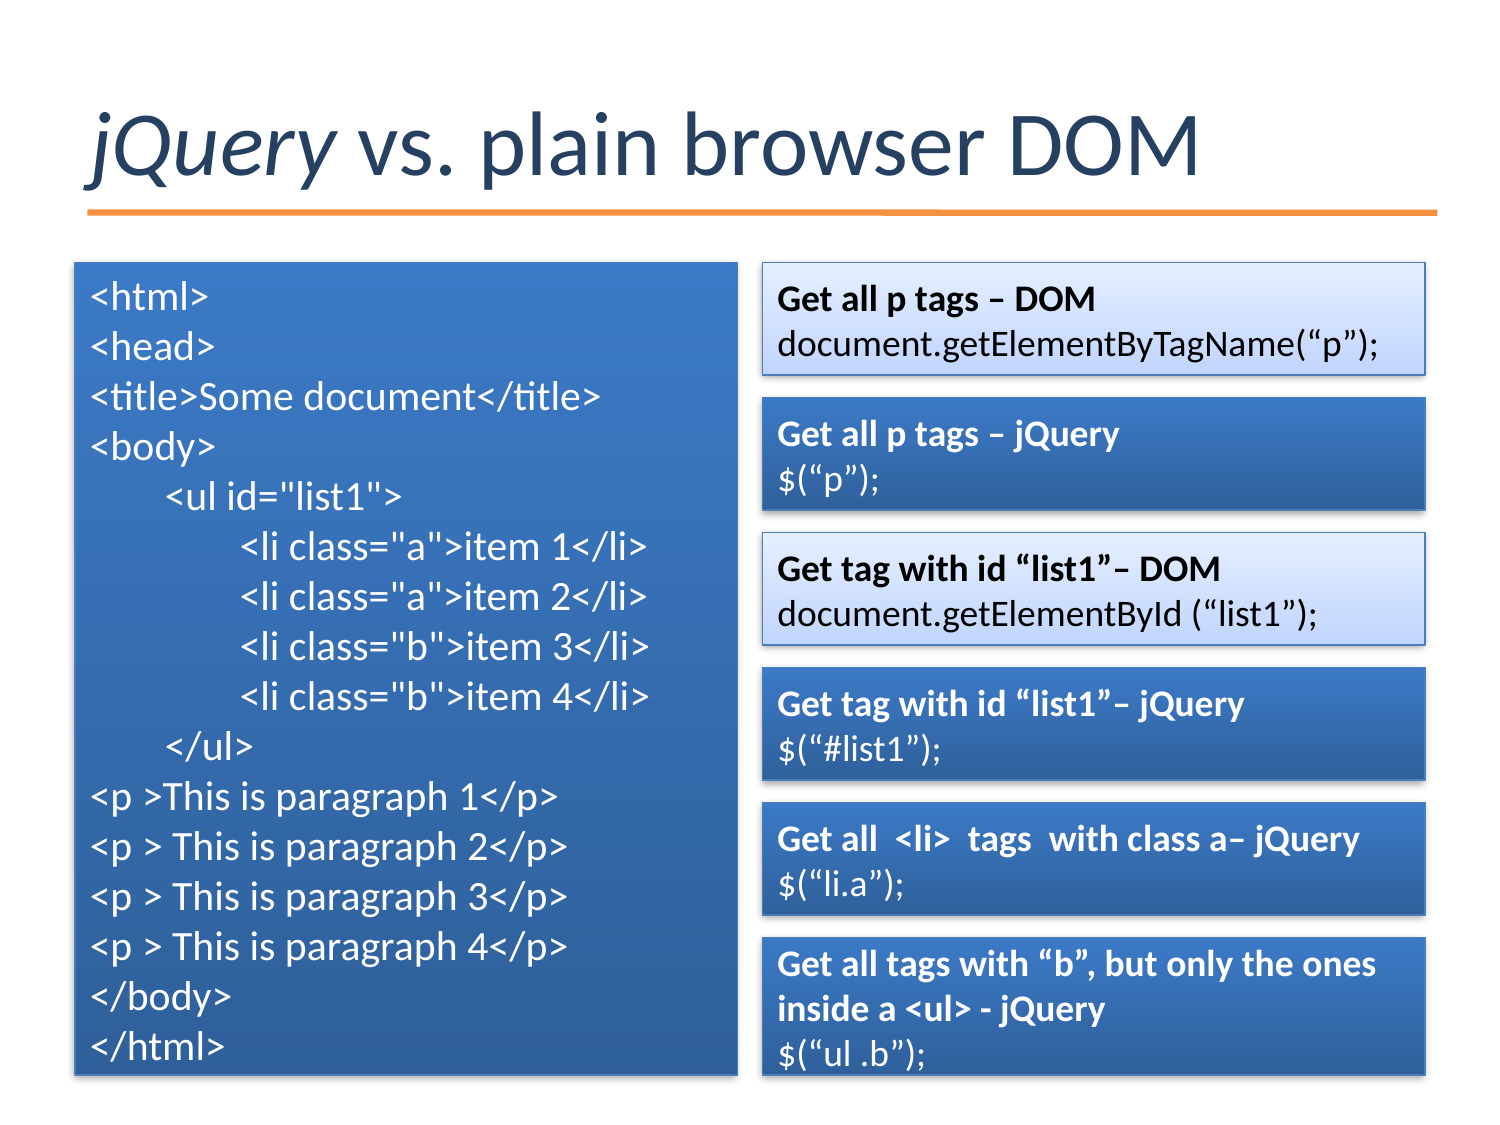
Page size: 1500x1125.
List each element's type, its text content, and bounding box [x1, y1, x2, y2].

text_box <html> <head> <title>Some document</title> <body> <ul id="list1"> <li class="a">item 1</li> <li class="a">item 2</li> <li class="b">item 3</li> <li class="b">item 4</li> </ul> <p >This is paragraph 1</p> <p > This is paragraph 2</p> <p > This is paragraph 3</p> <p > This is paragraph 4</p> </body> </html> [74, 262, 738, 1076]
text_box Get tag with id “list1”– jQuery $(“#list1”); [762, 667, 1426, 781]
text_box Get tag with id “list1”– DOM document.getElementById (“list1”); [762, 532, 1426, 646]
title jQuery vs. plain browser DOM [75, 45, 1425, 233]
text_box Get all p tags – jQuery $(“p”); [762, 397, 1426, 511]
text_box Get all tags with “b”, but only the ones inside a <ul> - jQuery $(“ul .b”); [762, 937, 1426, 1076]
text_box Get all p tags – DOM document.getElementByTagName(“p”); [762, 262, 1426, 376]
text_box Get all <li> tags with class a– jQuery $(“li.a”); [762, 802, 1426, 916]
